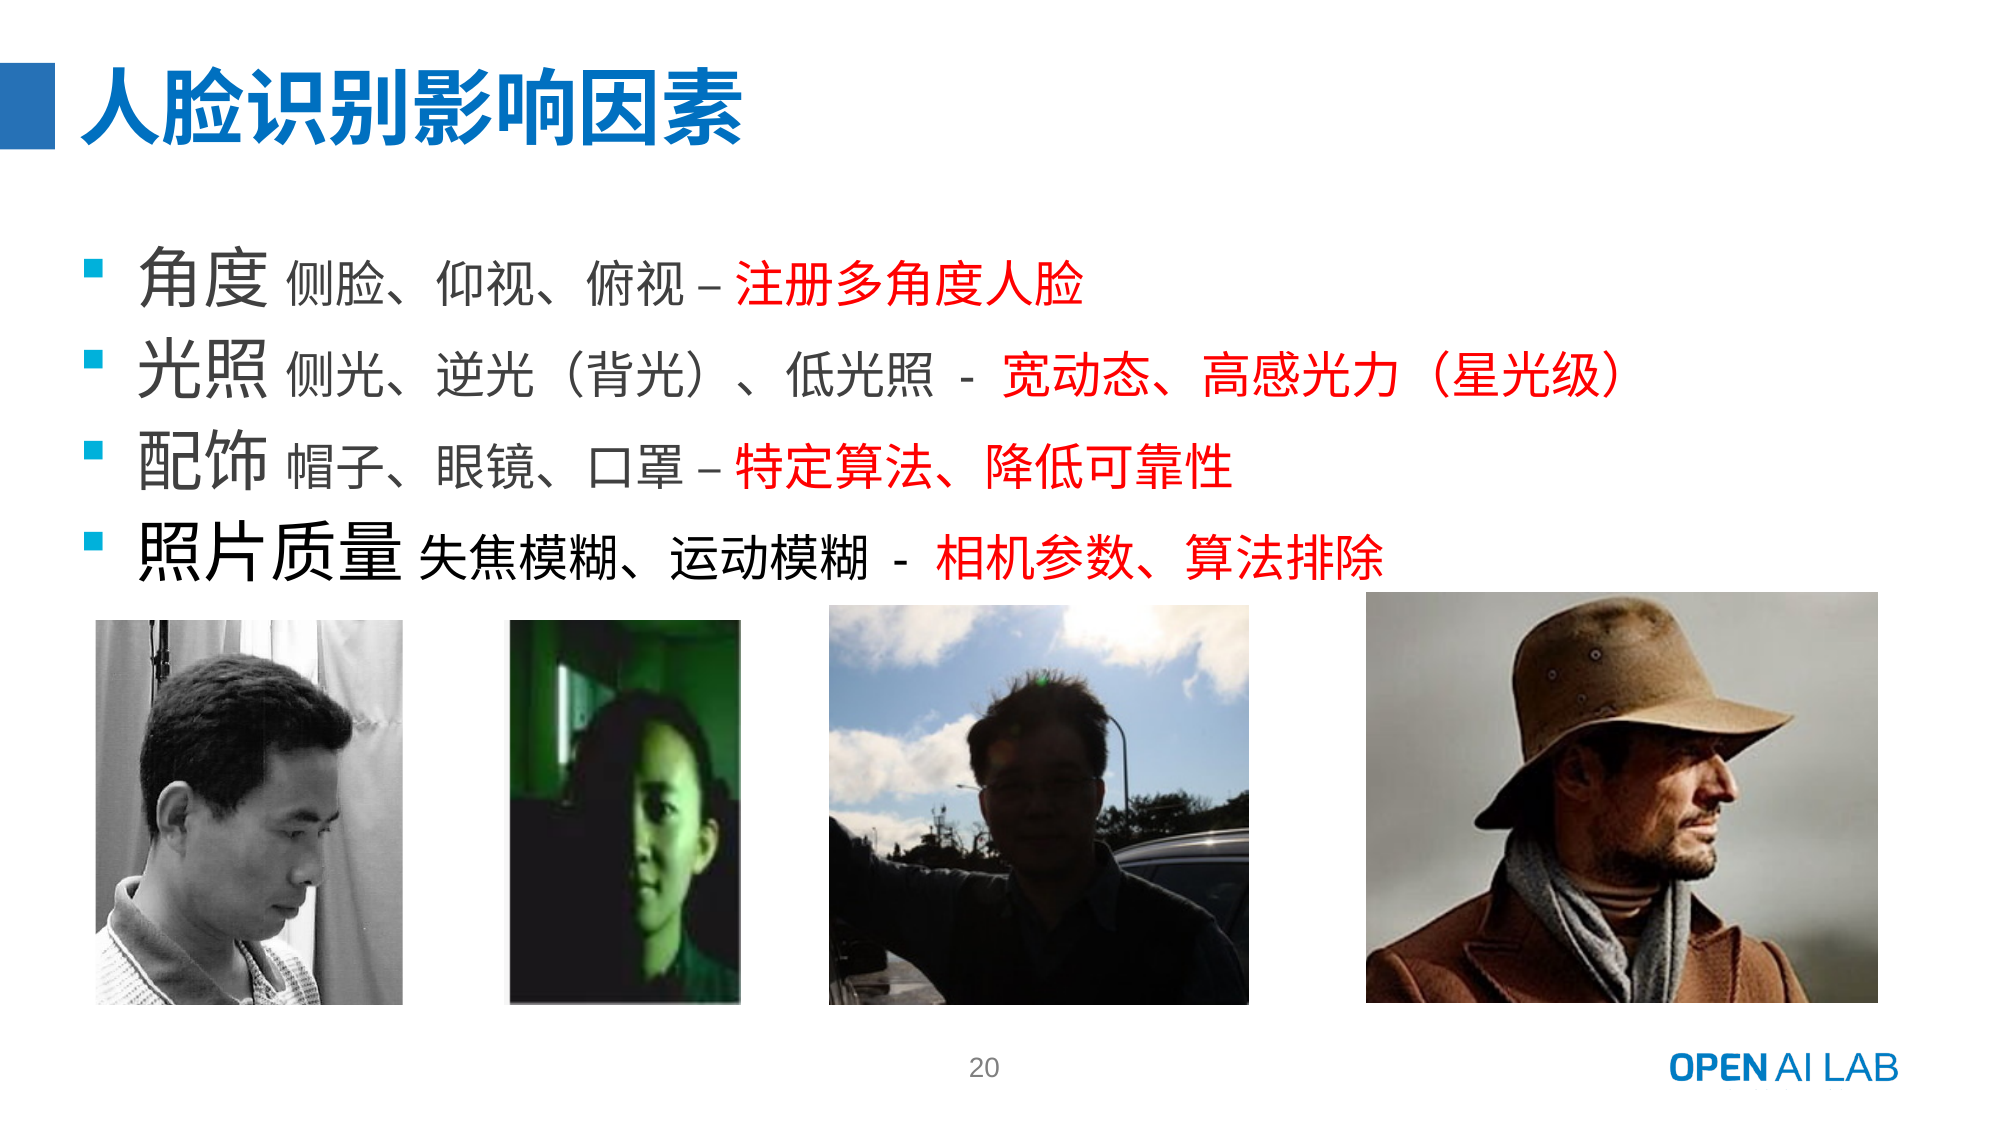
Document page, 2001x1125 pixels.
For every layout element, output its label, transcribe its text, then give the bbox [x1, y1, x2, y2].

picture [504, 619, 741, 1005]
picture [1657, 1033, 1910, 1102]
picture [829, 605, 1249, 1005]
picture [1365, 592, 1878, 1003]
title 人脸识别影响因素 [78, 55, 1910, 150]
list 角度 侧脸、仰视、俯视 – 注册多角度人脸 光照 侧光、逆光（背光）、低光照 - 宽动态、高感光力（星光级） 配饰 帽子、眼镜、口罩 – 特定算法、降低可靠性 照片质量 失焦模糊、运动模糊 - 相机参数、算法排除 [79, 236, 1910, 1004]
text_box [0, 59, 58, 153]
picture [95, 619, 403, 1005]
